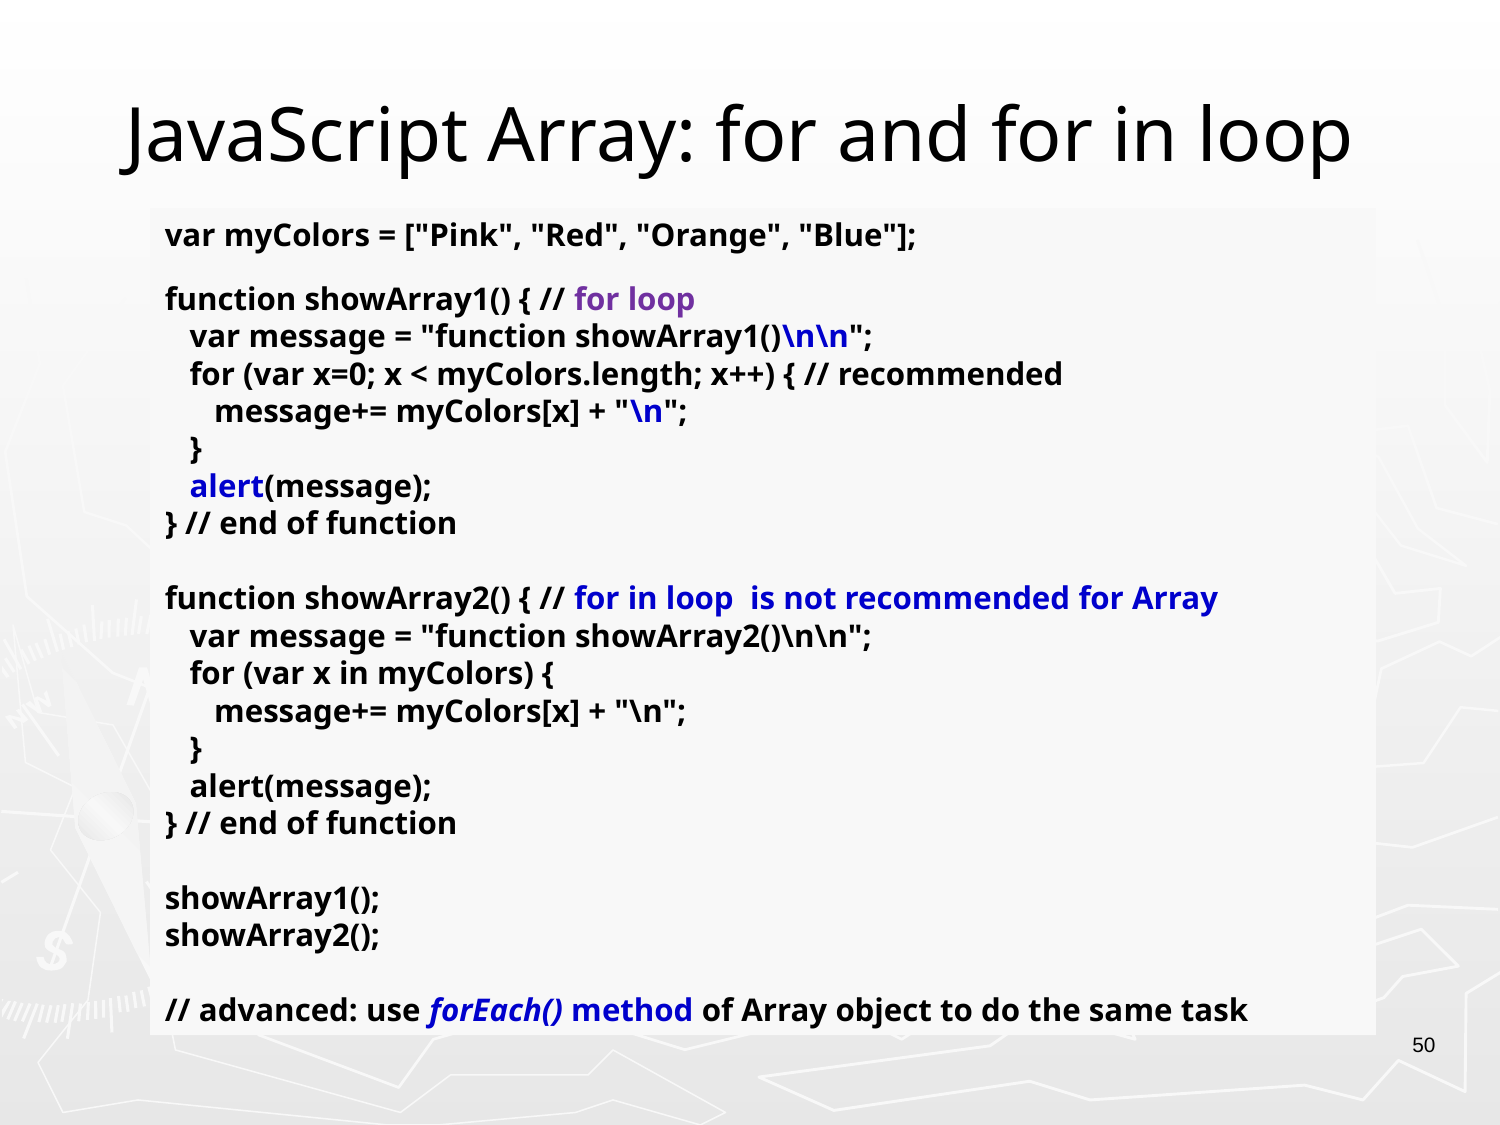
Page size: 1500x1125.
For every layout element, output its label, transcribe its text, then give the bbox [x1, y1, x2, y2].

text_box var myColors = ["Pink", "Red", "Orange", "Blue"]; function showArray1() { // for loop var message = "function showArray1()\n\n"; for (var x=0; x < myColors.length; x++) { // recommended message+= myColors[x] + "\n"; } alert(message); } // end of function function showArray2() { // for in loop is not recommended for Array var message = "function showArray2()\n\n"; for (var x in myColors) { message+= myColors[x] + "\n"; } alert(message); } // end of function showArray1(); showArray2(); // advanced: use forEach() method of Array object to do the same task [150, 208, 1376, 1036]
slide_number 50 [1074, 1024, 1451, 1103]
title JavaScript Array: for and for in loop [49, 37, 1451, 225]
